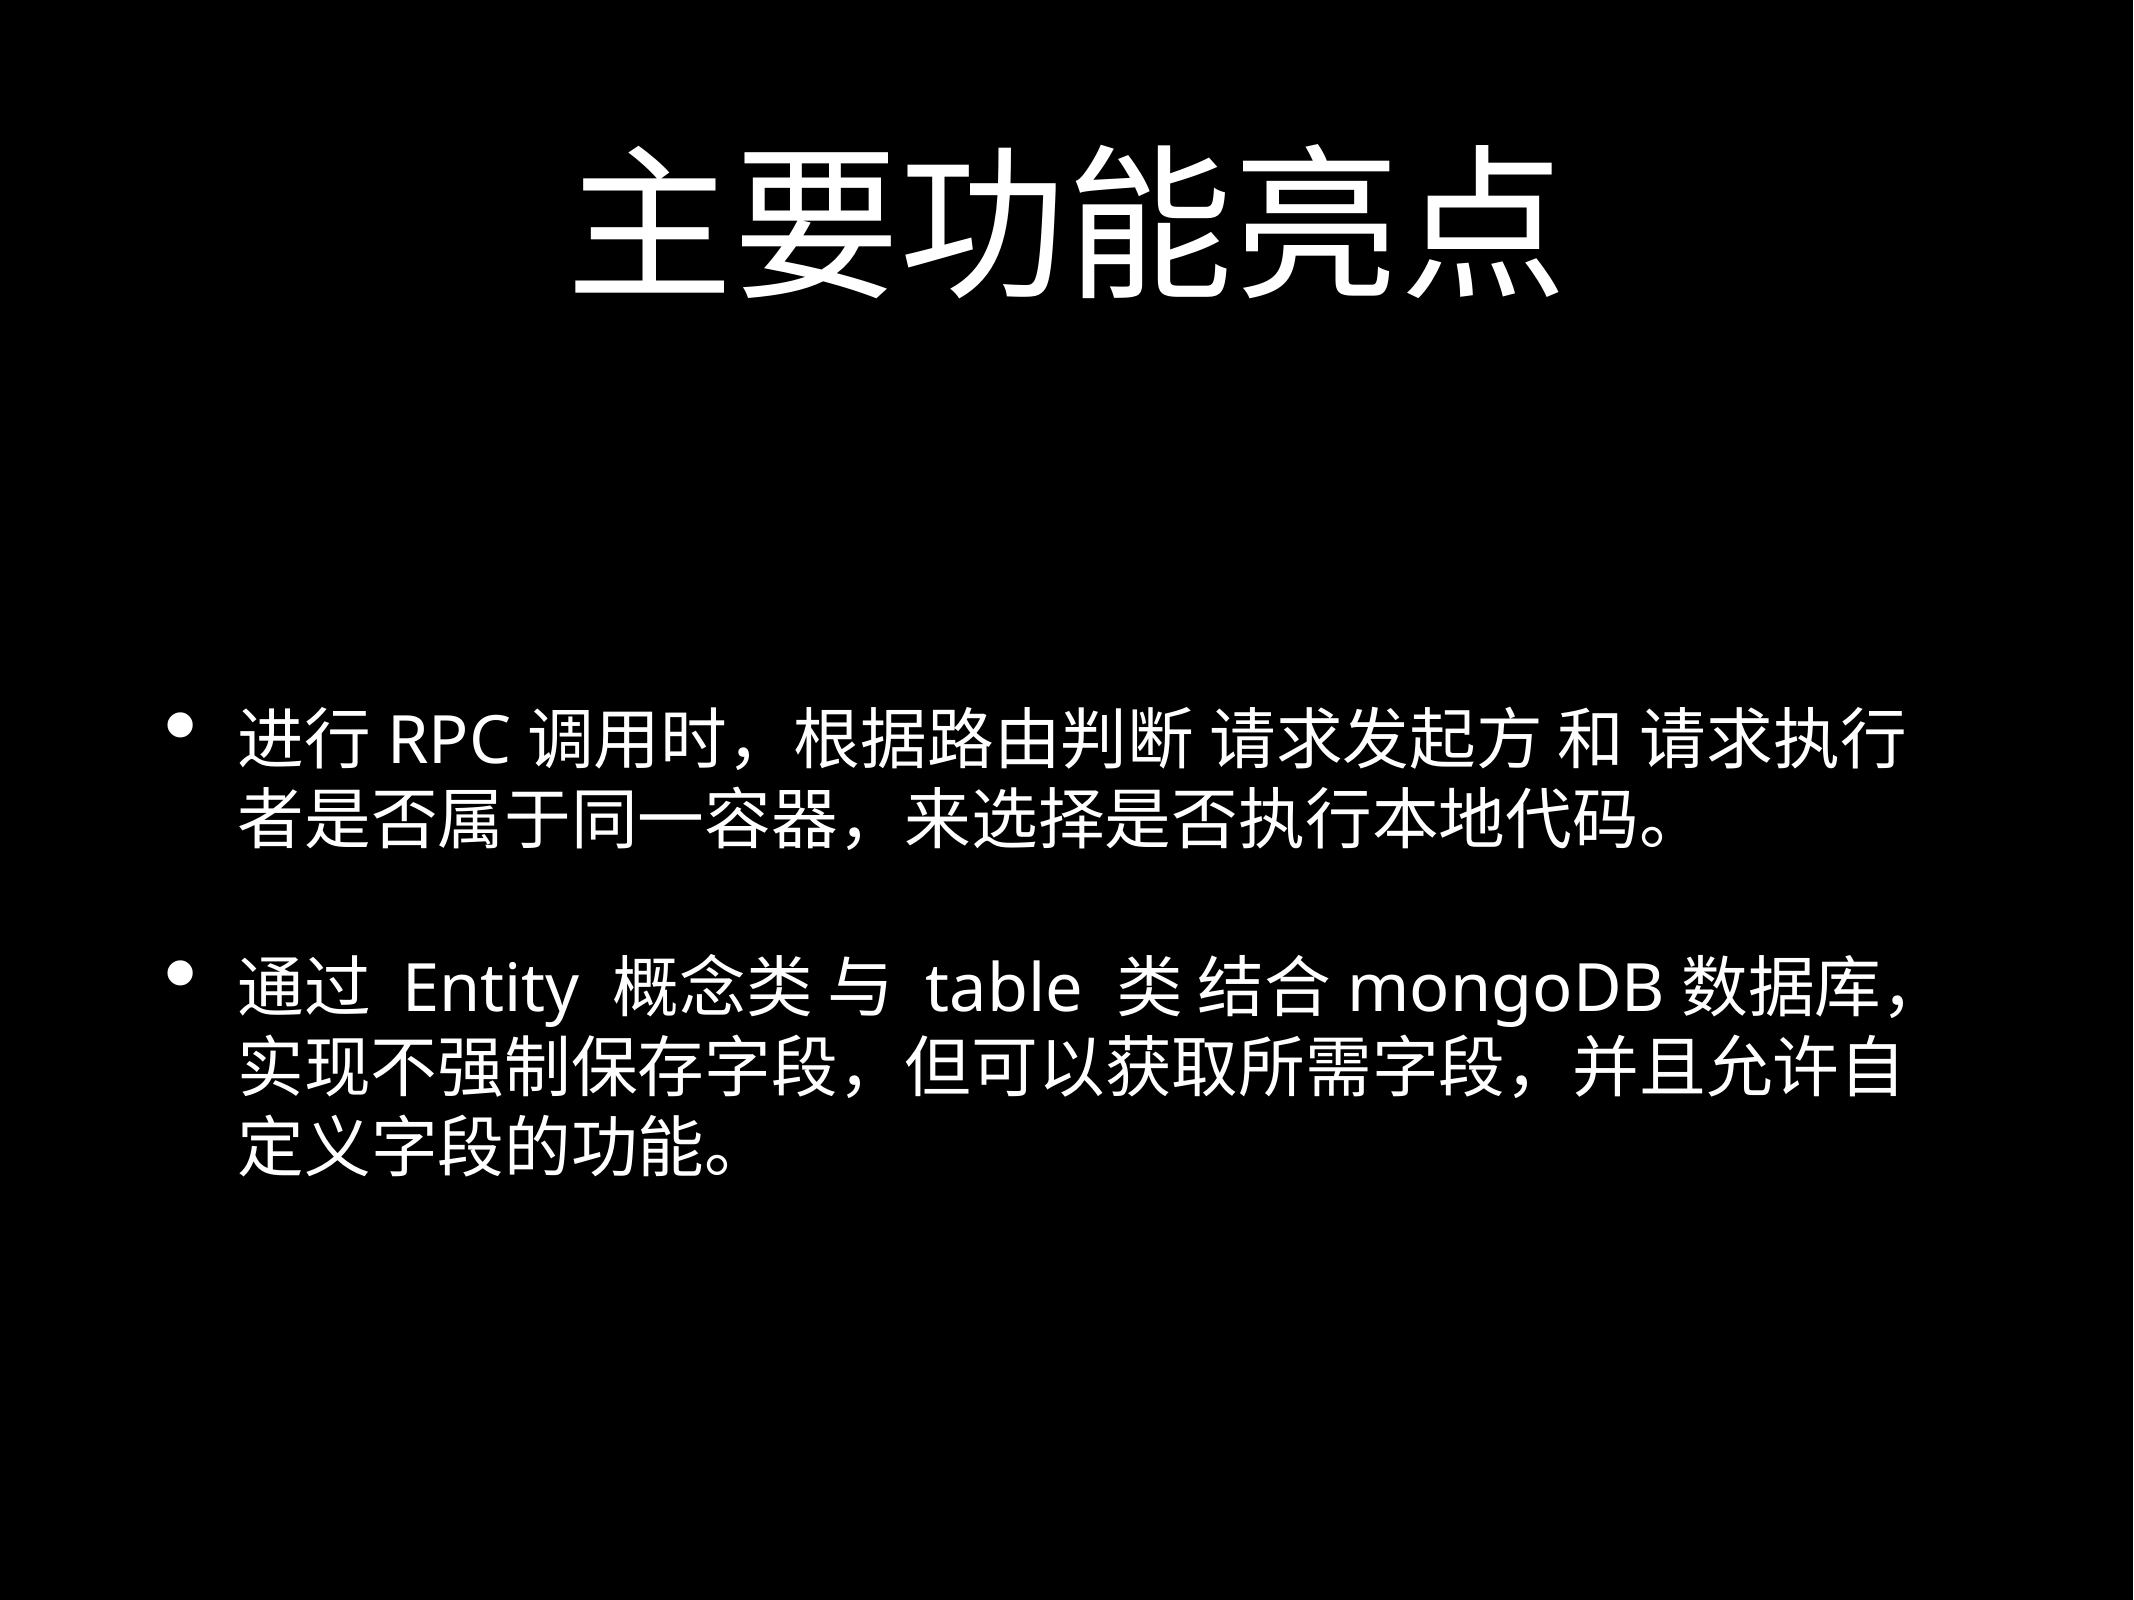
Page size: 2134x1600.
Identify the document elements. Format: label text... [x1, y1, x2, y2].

list 进行RPC调用时，根据路由判断 请求发起方 和 请求执行者是否属于同一容器，来选择是否执行本地代码。 通过 Entity 概念类 与 table 类 结合mongoDB数据库，实现不强制保存字段，但可以获取所需字段，并且允许自定义字段的功能。 [155, 424, 1978, 1457]
title 主要功能亮点 [155, 41, 1978, 397]
